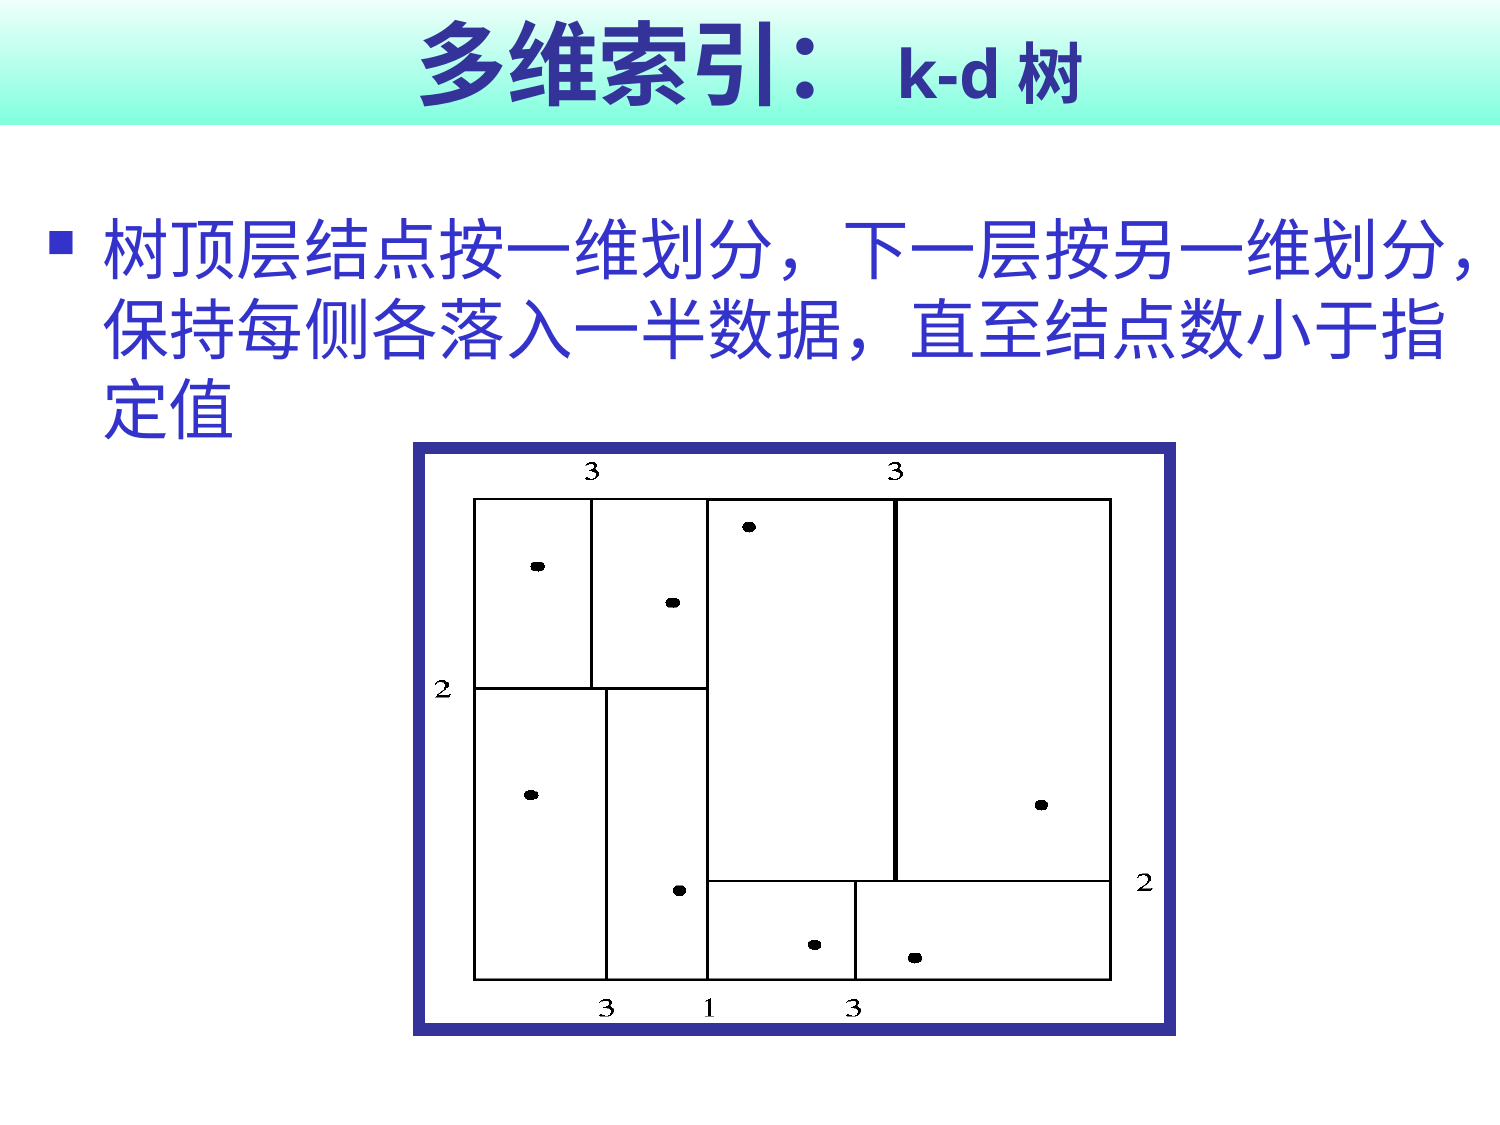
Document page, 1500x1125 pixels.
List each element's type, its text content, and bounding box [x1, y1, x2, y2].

title 多维索引：k-d树 [0, 0, 1500, 125]
picture [424, 453, 1164, 1024]
list 树顶层结点按一维划分，下一层按另一维划分，保持每侧各落入一半数据，直至结点数小于指定值 [30, 199, 1463, 1101]
